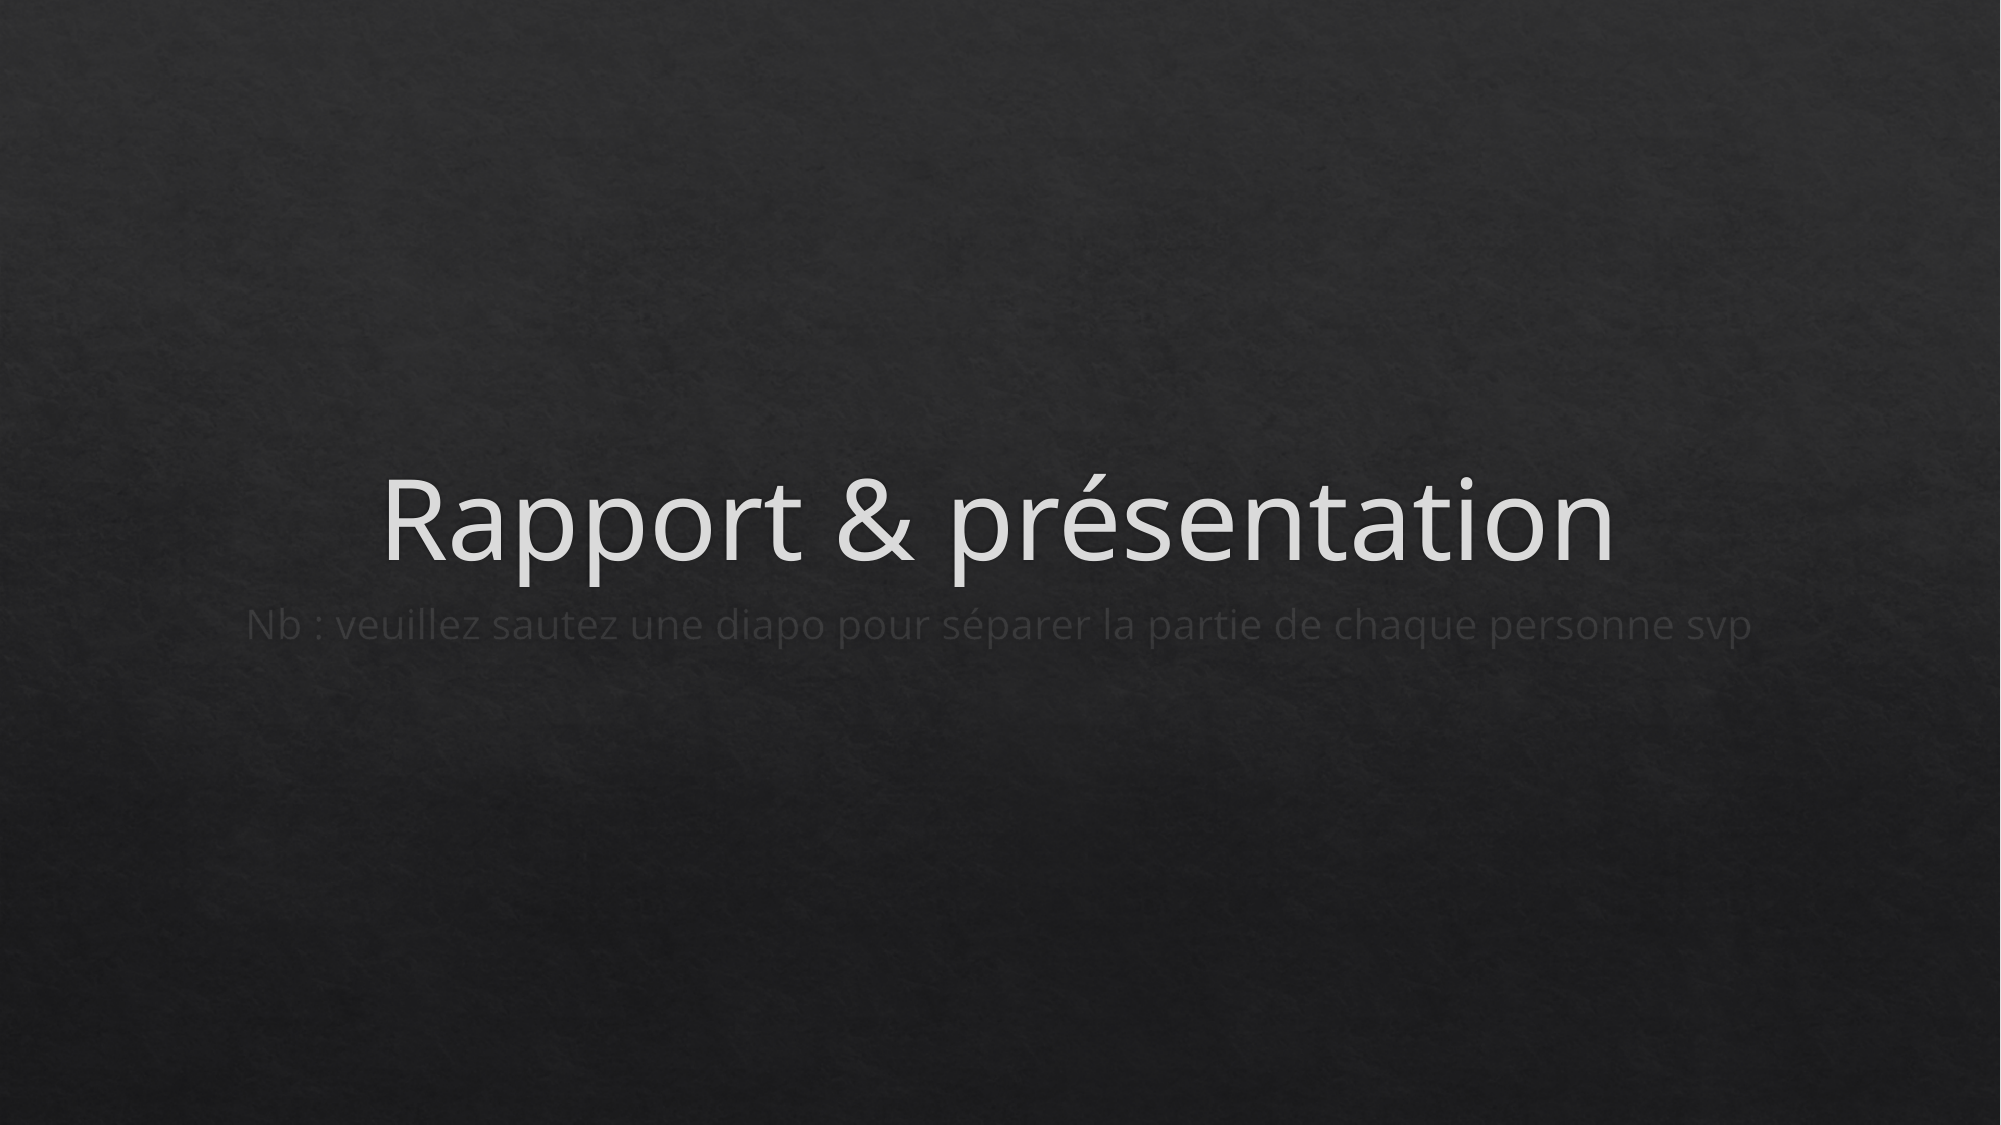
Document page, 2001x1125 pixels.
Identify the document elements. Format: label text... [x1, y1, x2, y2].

title Rapport & présentation [224, 290, 1774, 587]
subtitle Nb : veuillez sautez une diapo pour séparer la partie de chaque personne svp [224, 590, 1774, 763]
